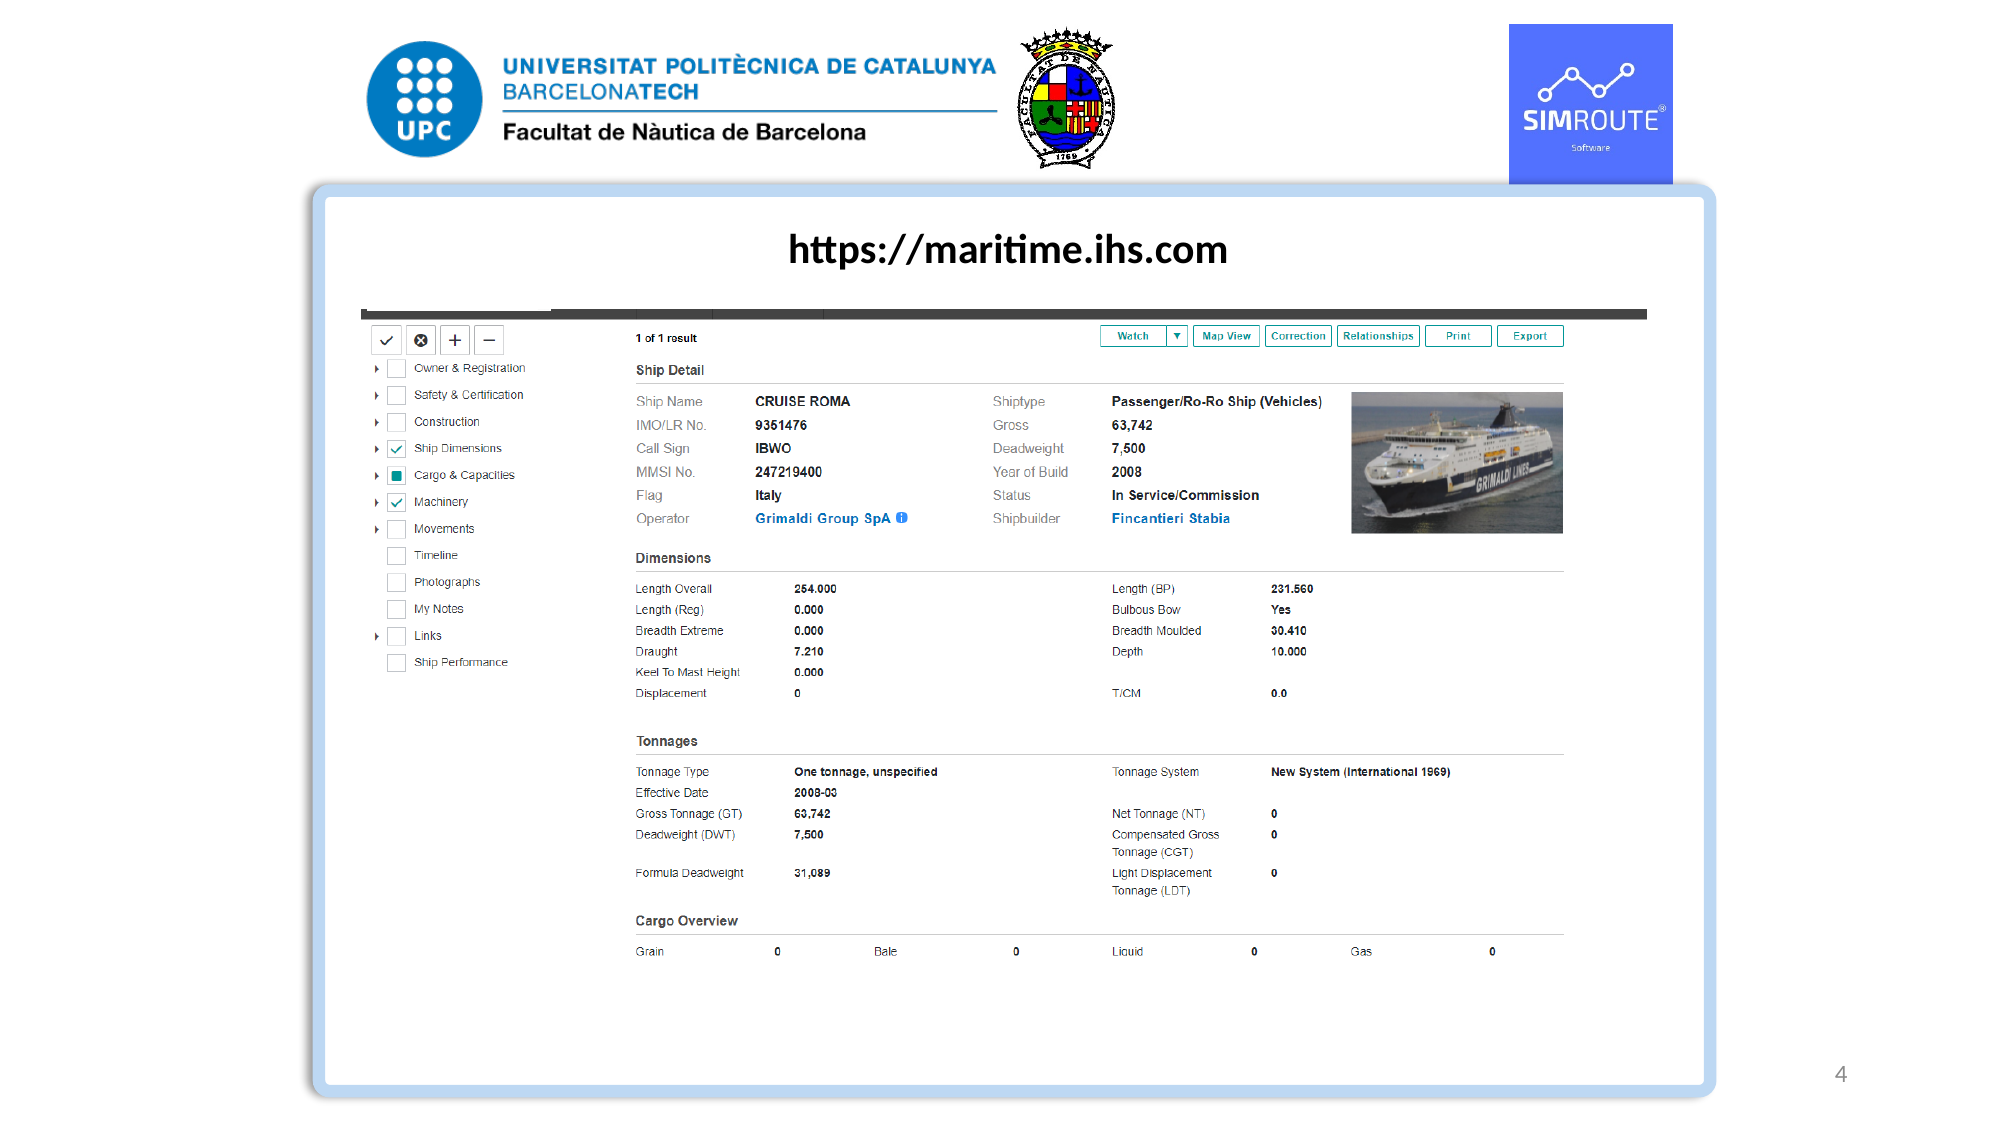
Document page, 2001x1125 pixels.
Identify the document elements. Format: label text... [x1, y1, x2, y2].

picture [361, 309, 1647, 956]
text_box [317, 189, 1712, 1093]
slide_number 4 [1412, 1042, 1863, 1103]
picture [1509, 24, 1673, 187]
picture [349, 16, 1125, 194]
text_box https://maritime.ihs.com [366, 214, 1651, 280]
